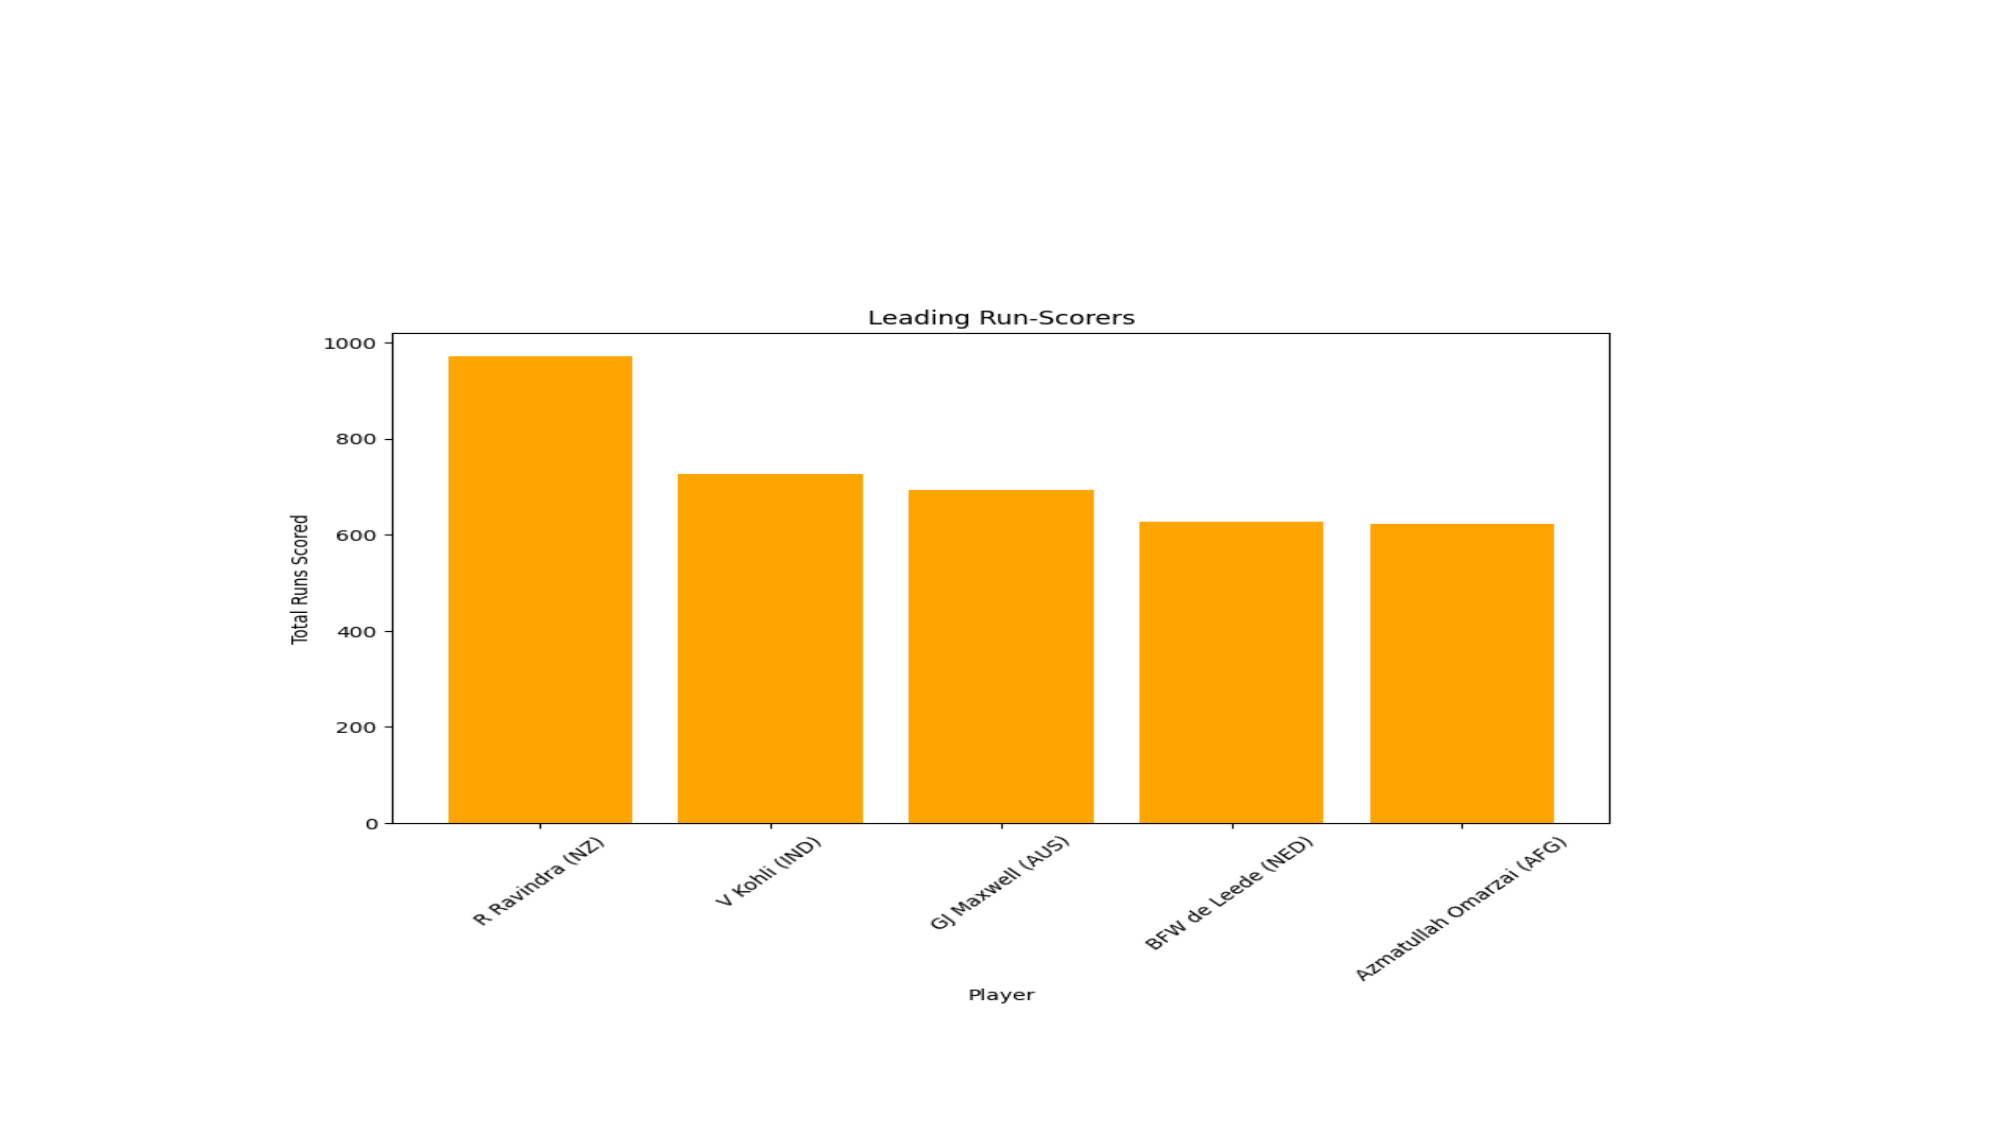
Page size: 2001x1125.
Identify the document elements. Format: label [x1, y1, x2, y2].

list [276, 298, 1626, 1014]
